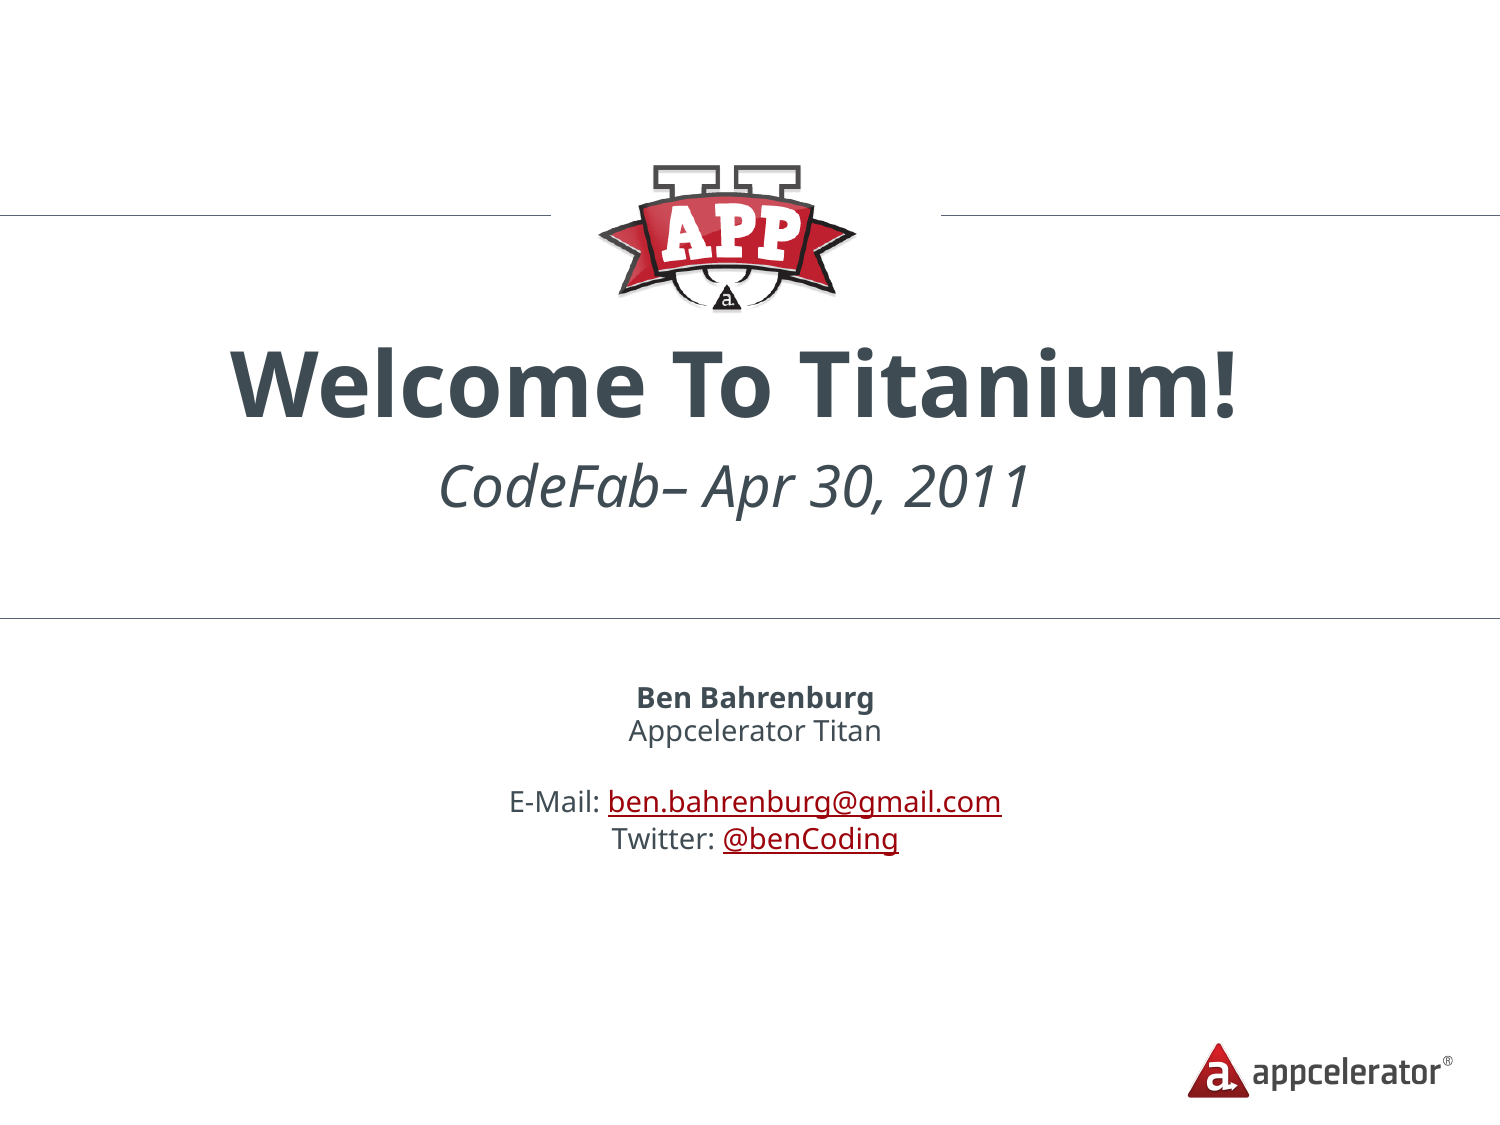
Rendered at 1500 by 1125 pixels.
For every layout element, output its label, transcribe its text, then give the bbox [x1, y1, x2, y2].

text_box Ben Bahrenburg Appcelerator Titan E-Mail: ben.bahrenburg@gmail.com Twitter: @benCoding [5, 678, 1500, 939]
picture [592, 158, 861, 316]
text_box Welcome To Titanium! CodeFab– Apr 30, 2011 [61, 296, 1409, 527]
picture [1177, 1010, 1467, 1125]
